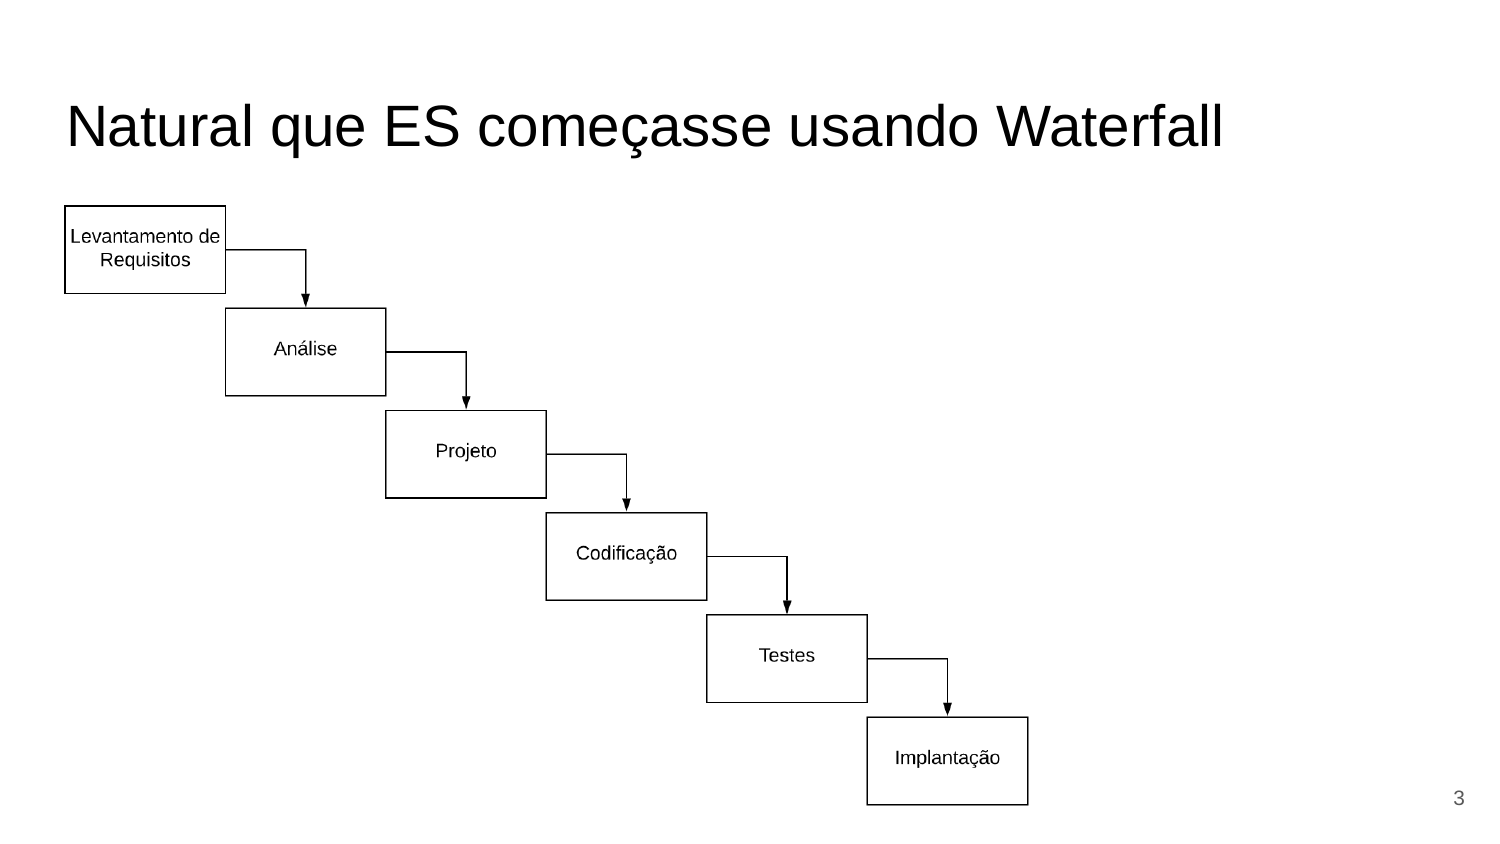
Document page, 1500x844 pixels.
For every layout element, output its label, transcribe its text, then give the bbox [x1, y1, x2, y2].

picture [49, 191, 1042, 819]
slide_number 3 [1389, 764, 1480, 830]
title Natural que ES começasse usando Waterfall [51, 72, 1449, 167]
